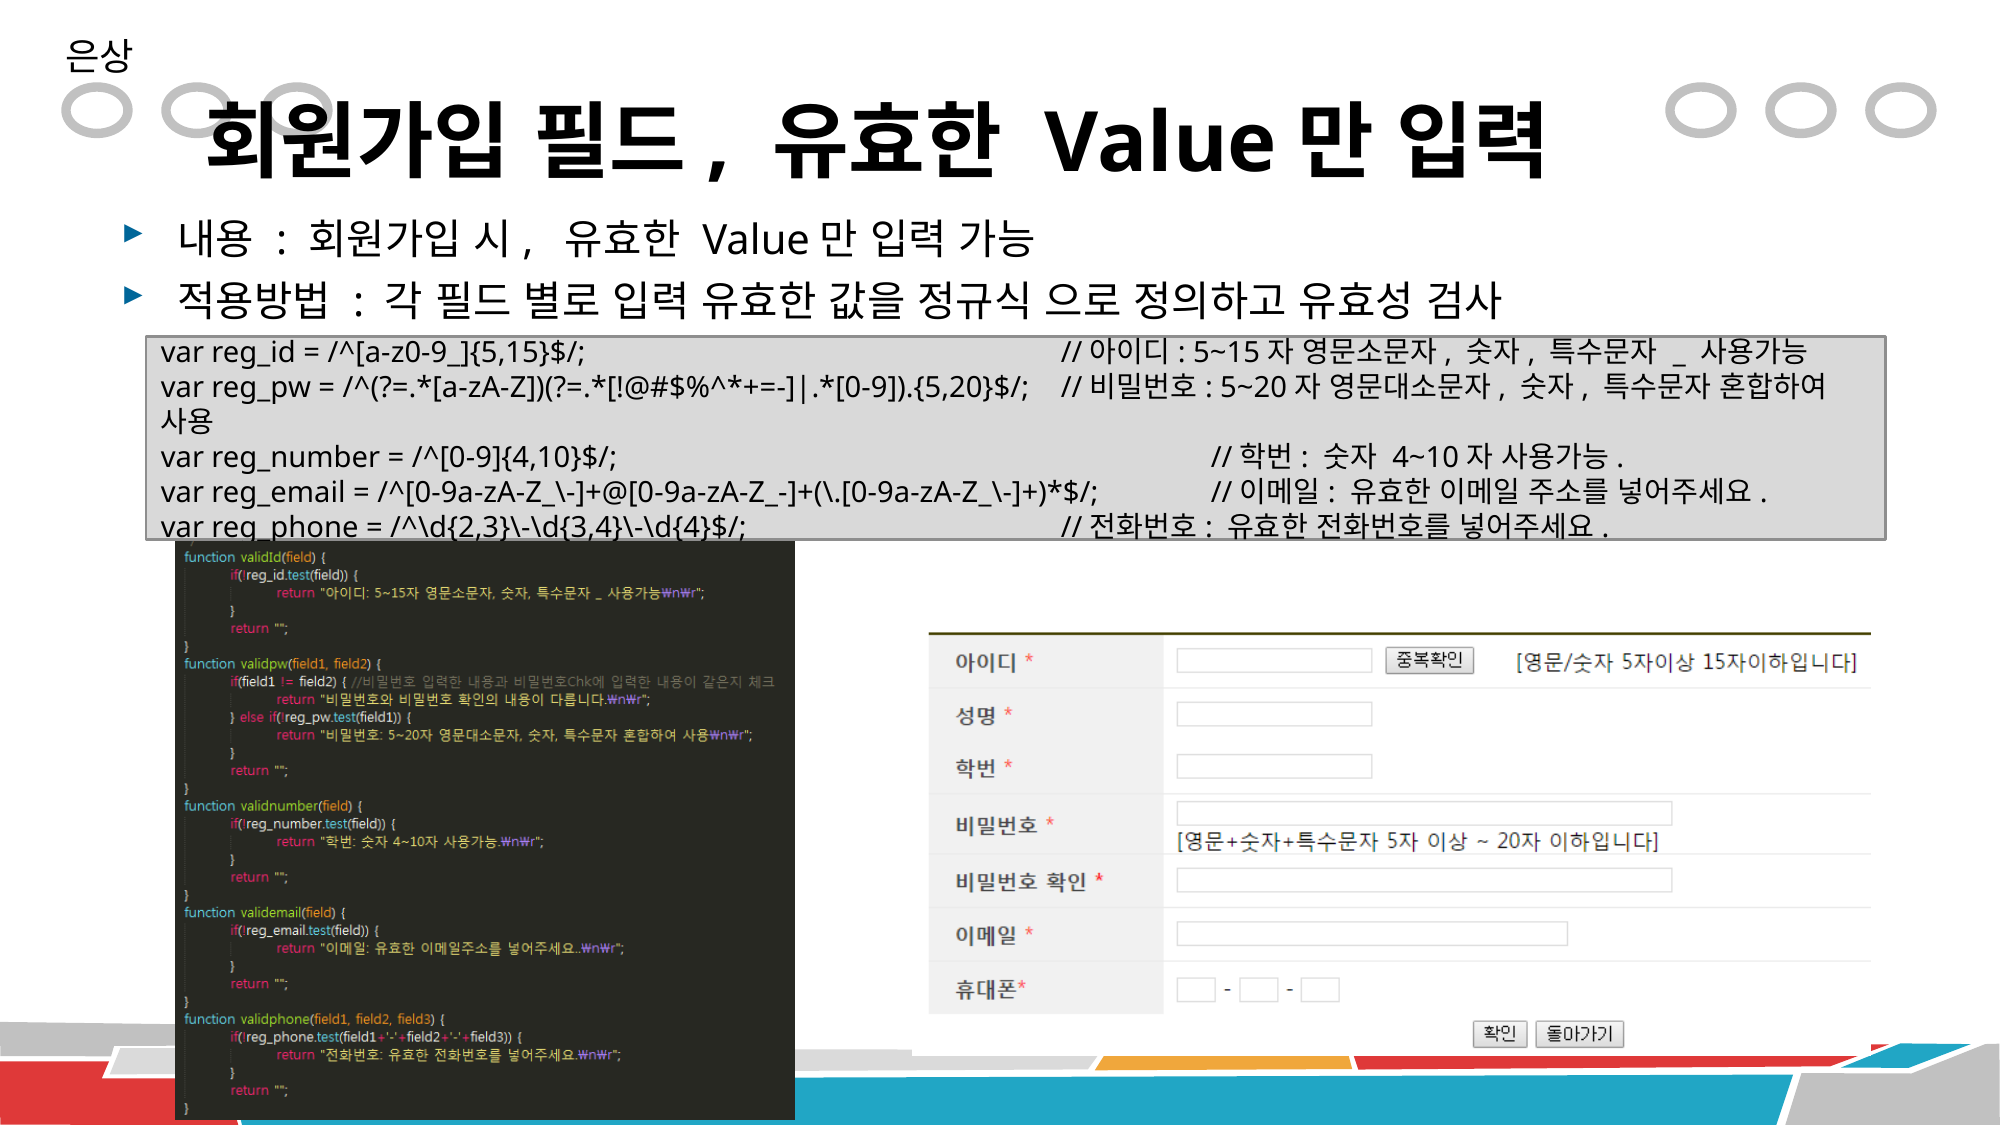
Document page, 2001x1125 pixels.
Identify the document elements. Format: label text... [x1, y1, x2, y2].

list 내용 : 회원가입 시, 유효한 Value만 입력 가능 적용방법 : 각 필드 별로 입력 유효한 값을 정규식 으로 정의하고 유효성 검사 [106, 202, 1871, 992]
title 회원가입 필드, 유효한 Value만 입력 [106, 74, 1649, 202]
picture [911, 626, 1871, 1056]
text_box var reg_id = /^[a-z0-9_]{5,15}$/; //아이디: 5~15자 영문소문자, 숫자, 특수문자 _ 사용가능 var reg_pw = /^(?=.*[a-zA-Z])(?=.*[!@#$%^*+=-]|.*[0-9]).{5,20}$/; //비밀번호: 5~20자 영문대소문자, 숫자, 특수문자 혼합하여 사용 var reg_number = /^[0-9]{4,10}$/; //학번: 숫자 4~10자 사용가능. var reg_email = /^[0-9a-zA-Z_\-]+@[0-9a-zA-Z_-]+(\.[0-9a-zA-Z_\-]+)*$/; //이메일: 유효한 이메일 주소를 넣어주세요. var reg_phone = /^\d{2,3}\-\d{3,4}\-\d{4}$/; //전화번호: 유효한 전화번호를 넣어주세요. [145, 335, 1887, 541]
text_box 은상 [50, 25, 191, 85]
picture [174, 541, 796, 1120]
